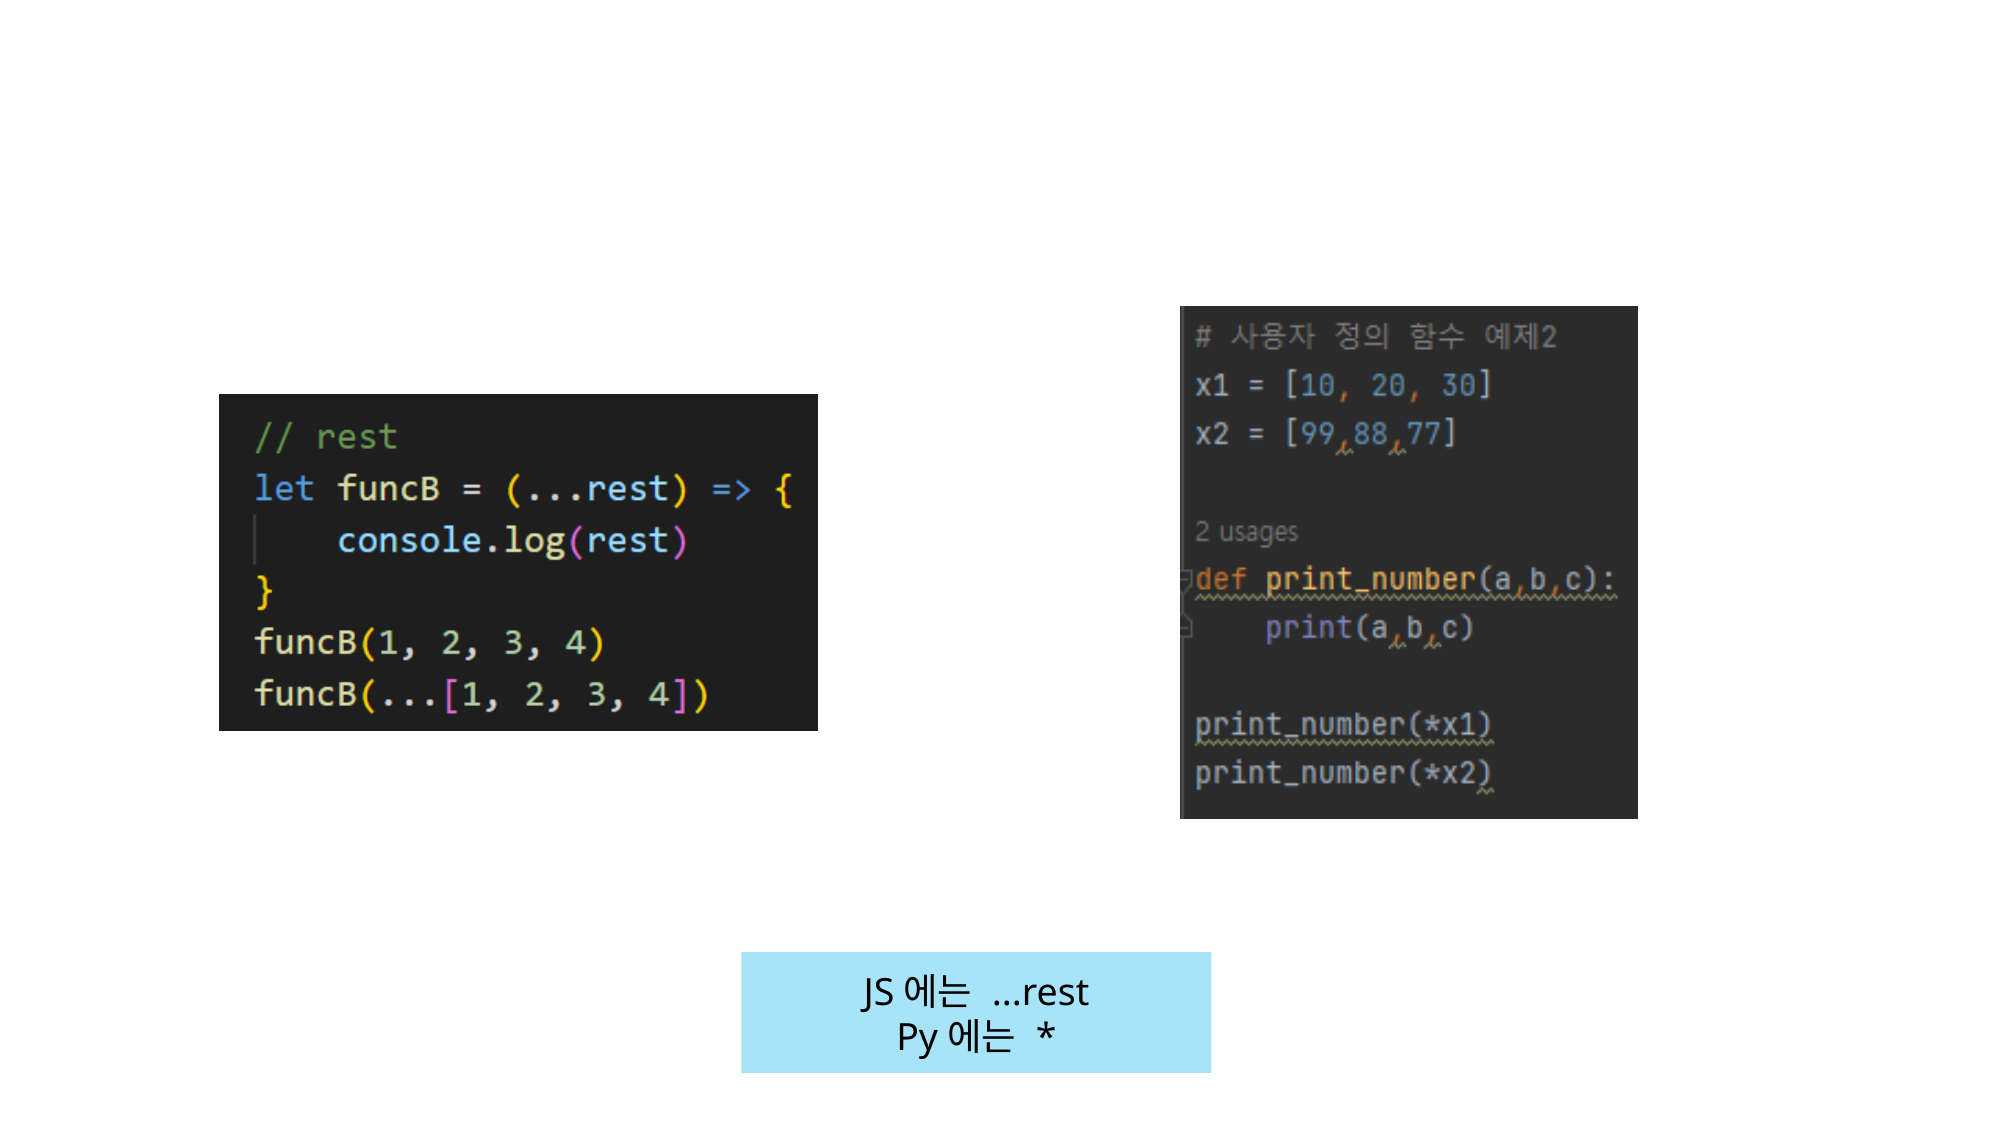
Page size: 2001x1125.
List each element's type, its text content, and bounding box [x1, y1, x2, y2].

picture [219, 394, 818, 731]
text_box JS에는 ...rest Py에는 * [740, 951, 1212, 1074]
picture [1180, 306, 1638, 819]
